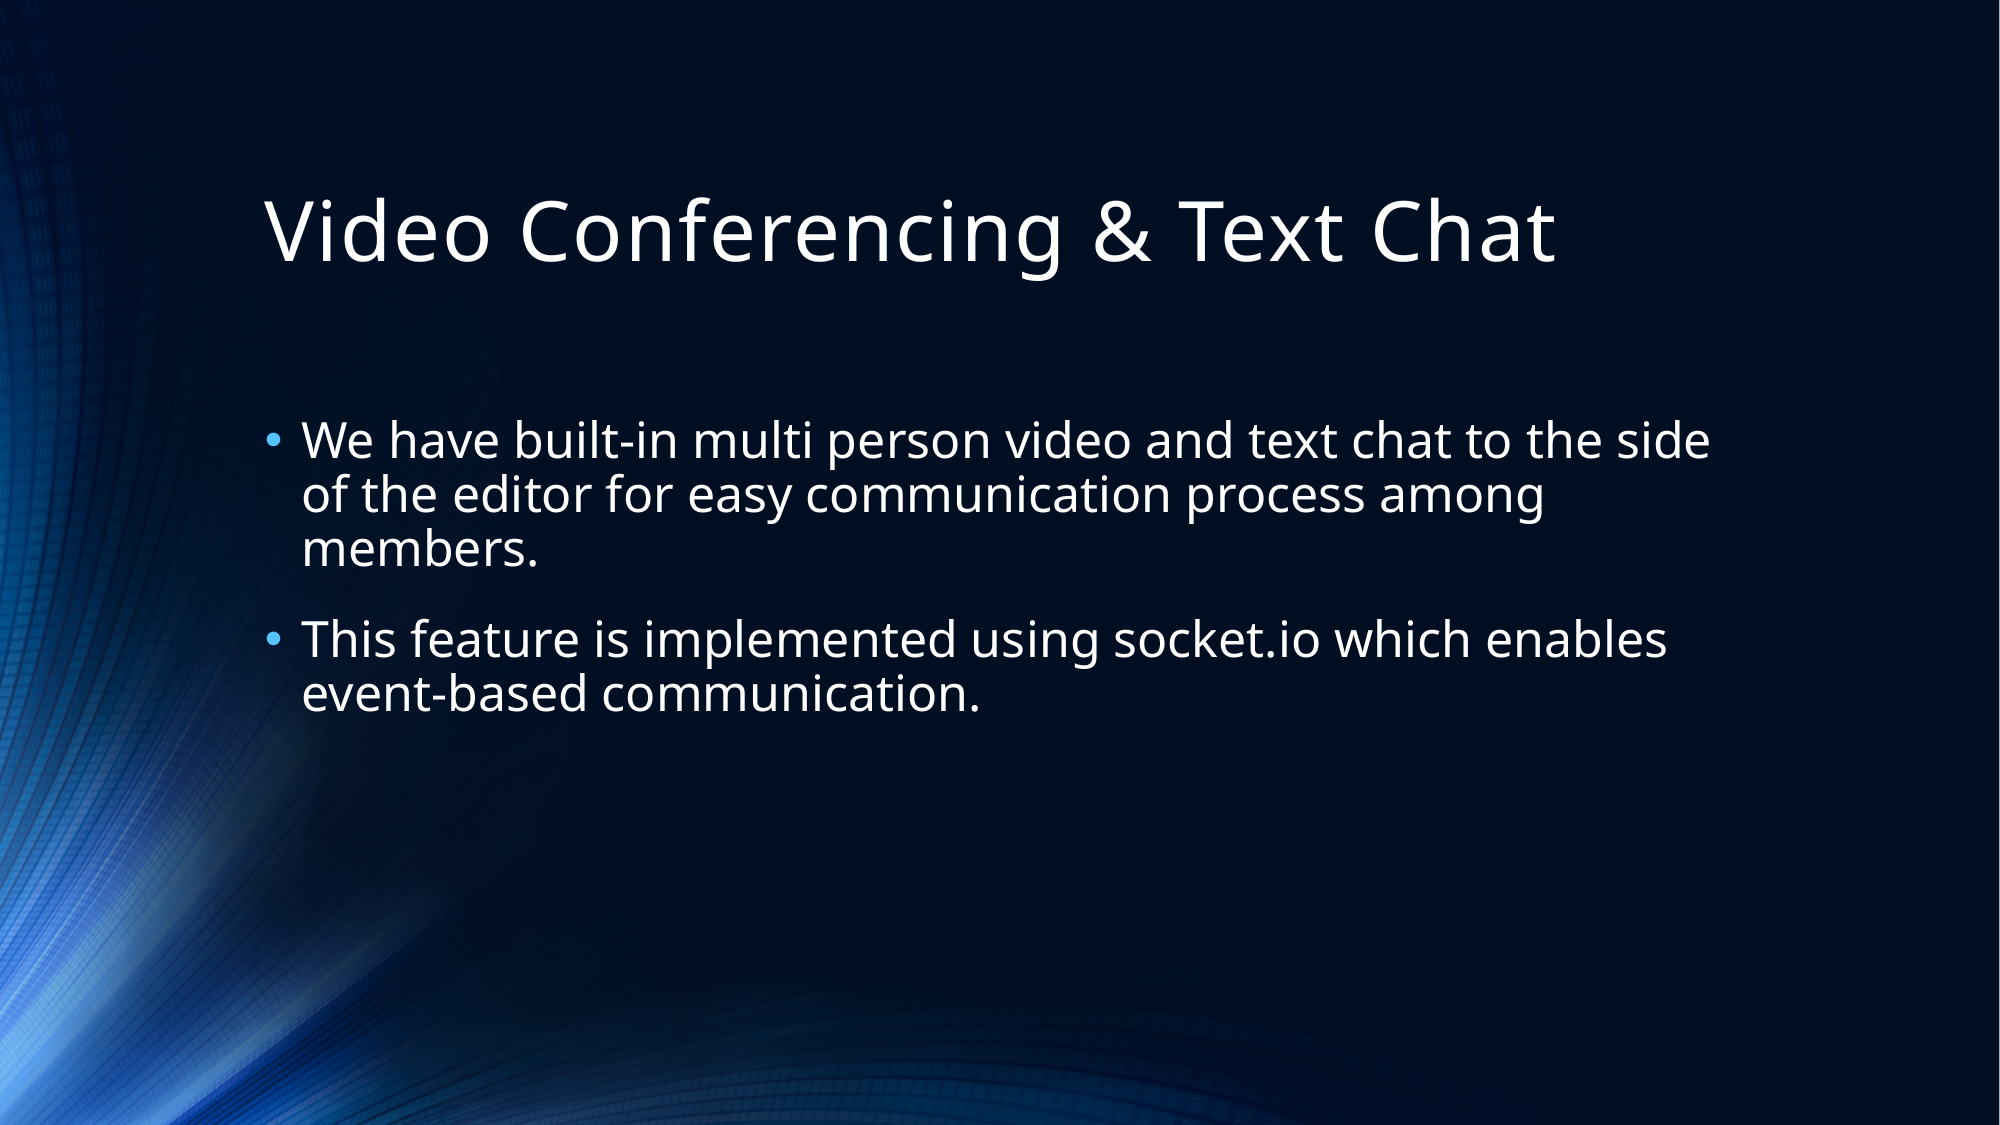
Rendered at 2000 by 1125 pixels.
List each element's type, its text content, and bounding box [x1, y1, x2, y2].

picture [0, 0, 2000, 1125]
list We have built-in multi person video and text chat to the side of the editor for easy communication process among members. This feature is implemented using socket.io which enables event-based communication. [249, 407, 1750, 988]
title Video Conferencing & Text Chat [249, 62, 1750, 288]
